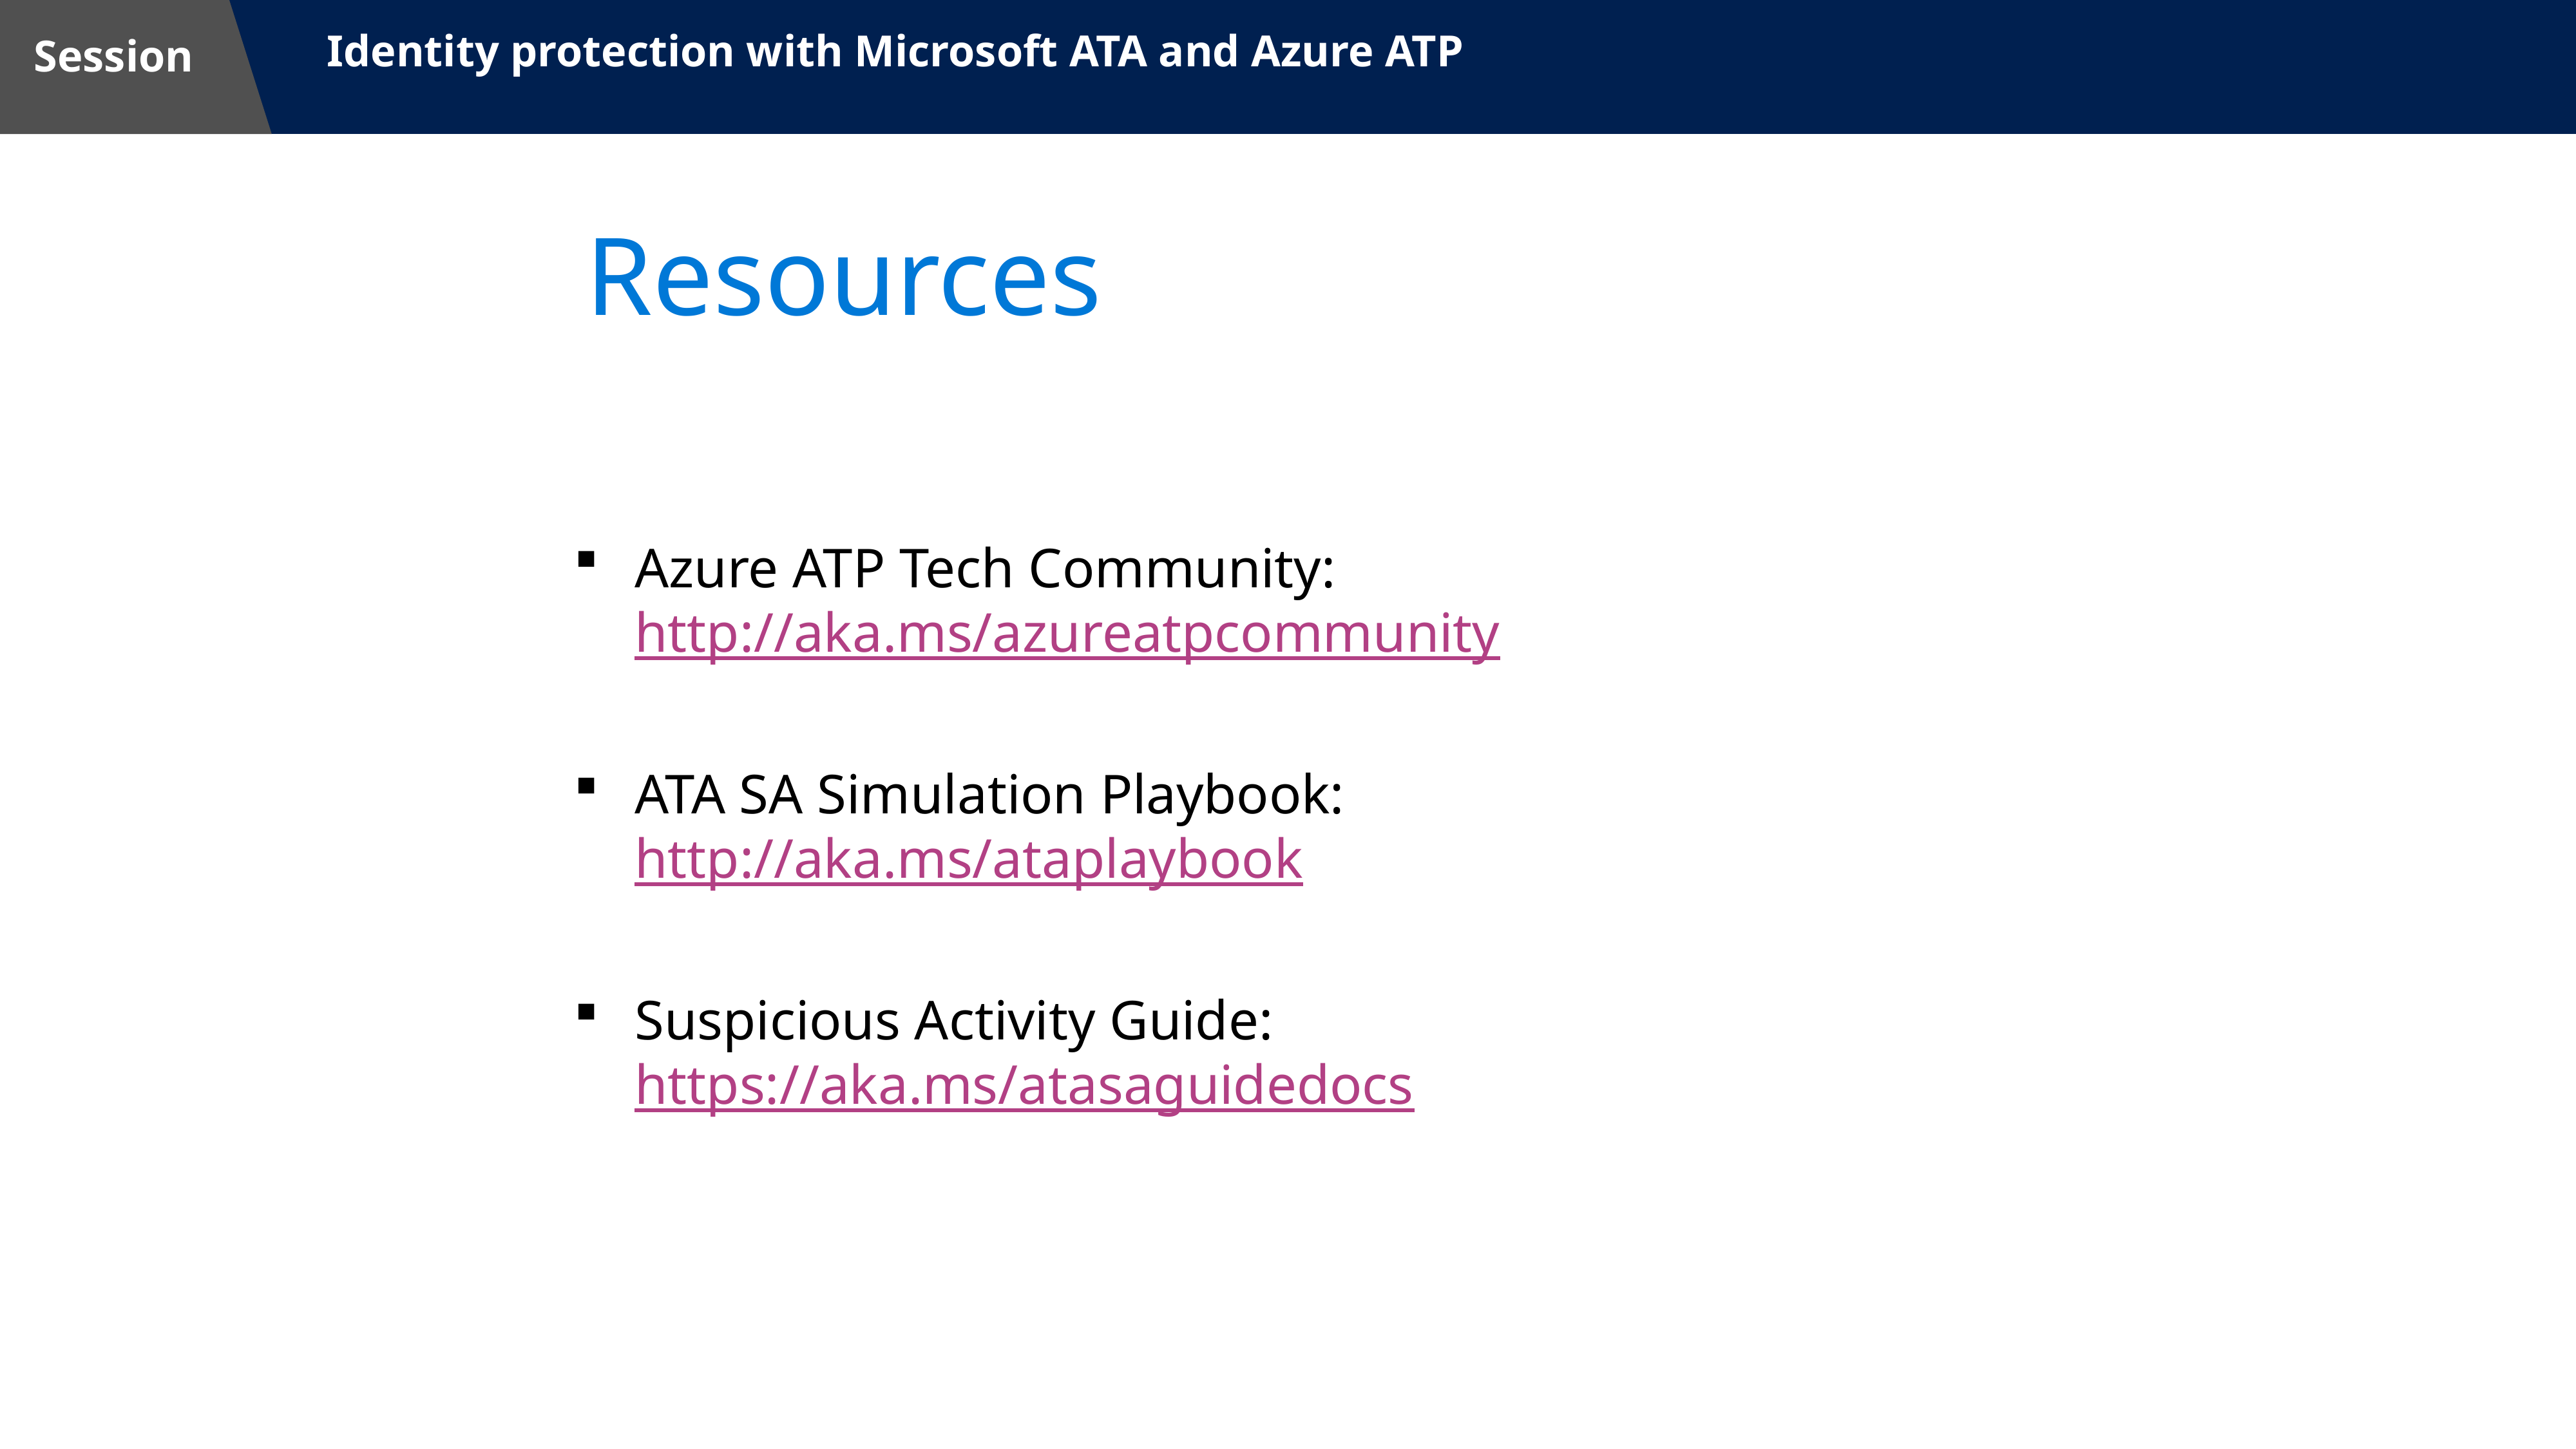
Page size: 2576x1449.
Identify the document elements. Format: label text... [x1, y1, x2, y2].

title Resources [566, 140, 2033, 421]
text_box Azure ATP Tech Community: http://aka.ms/azureatpcommunity ATA SA Simulation Playbook: http://aka.ms/ataplaybook Suspicious Activity Guide: https://aka.ms/atasaguidedocs [555, 442, 1931, 1293]
